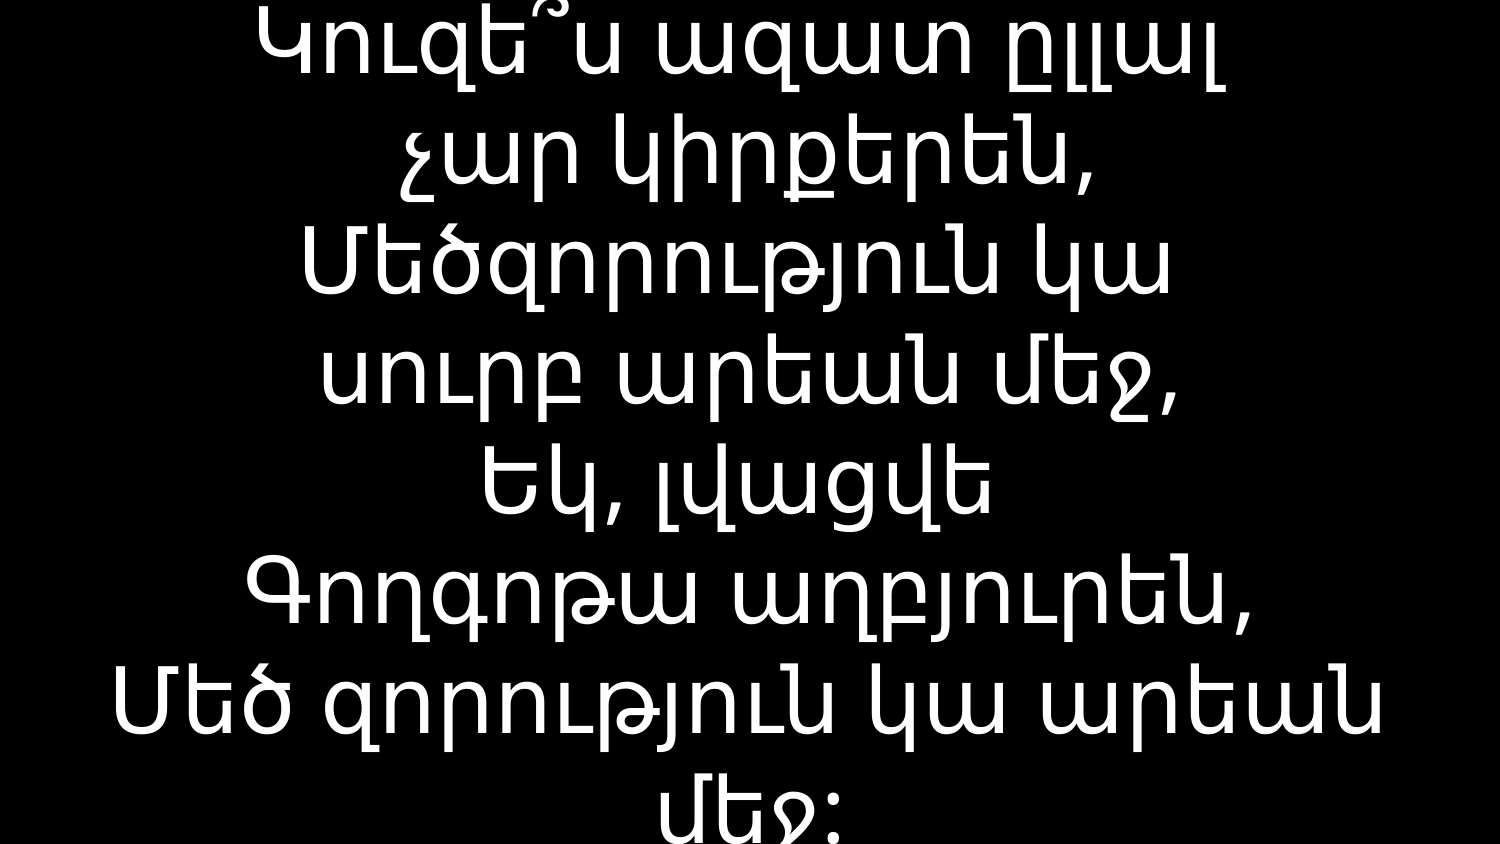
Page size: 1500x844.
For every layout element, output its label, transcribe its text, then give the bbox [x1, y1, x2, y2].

title Կուզե՞ս ազատ ըլլալ չար կիրքերեն, Մեծզորություն կա սուրբ արեան մեջ, Եկ, լվացվե Գողգոթա աղբյուրեն, Մեծ զորություն կա արեան մեջ: [0, 0, 1500, 844]
